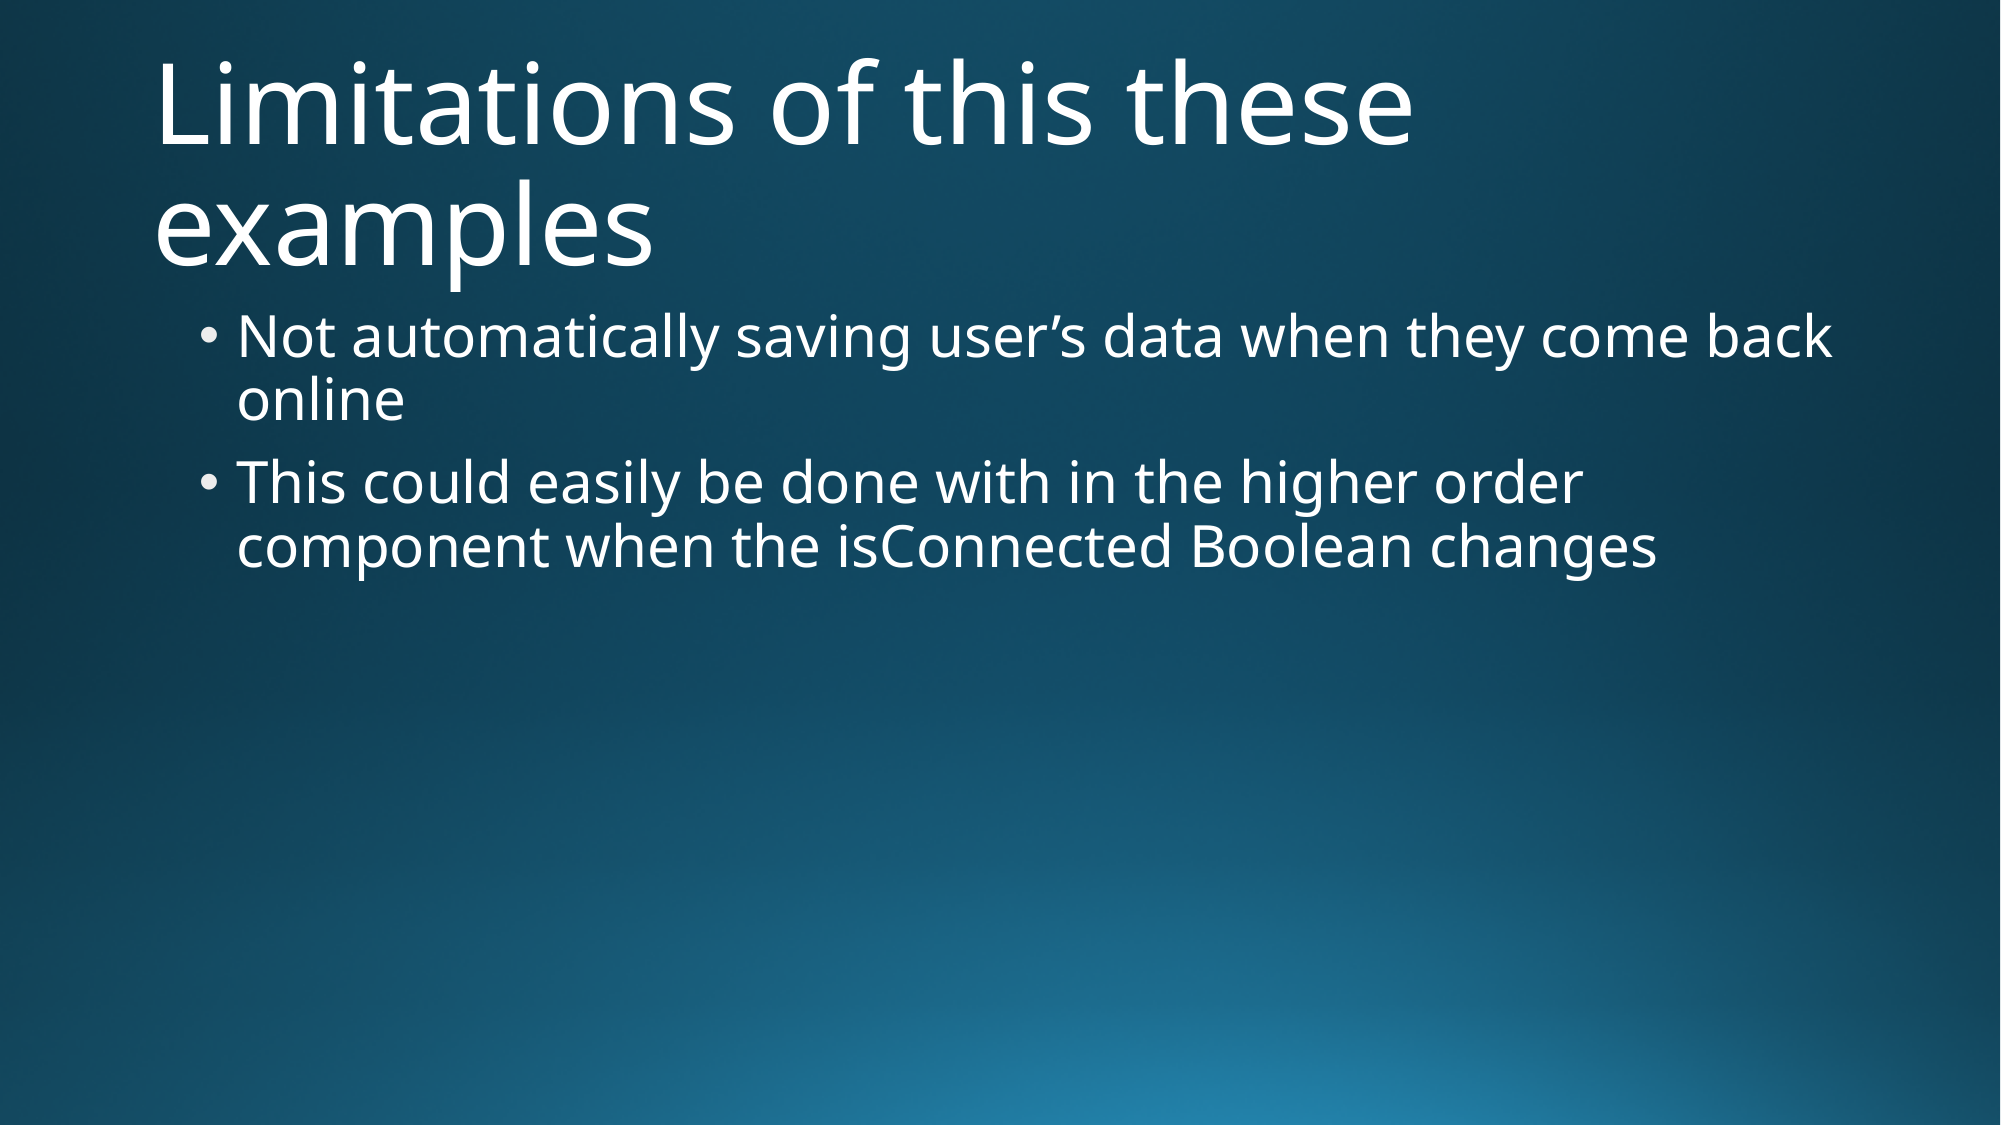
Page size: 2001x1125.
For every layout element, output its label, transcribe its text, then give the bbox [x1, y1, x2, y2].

list Not automatically saving user’s data when they come back online This could easily be done with in the higher order component when the isConnected Boolean changes [183, 299, 1863, 1014]
picture [0, 0, 2001, 1125]
title Limitations of this these examples [137, 59, 1863, 278]
